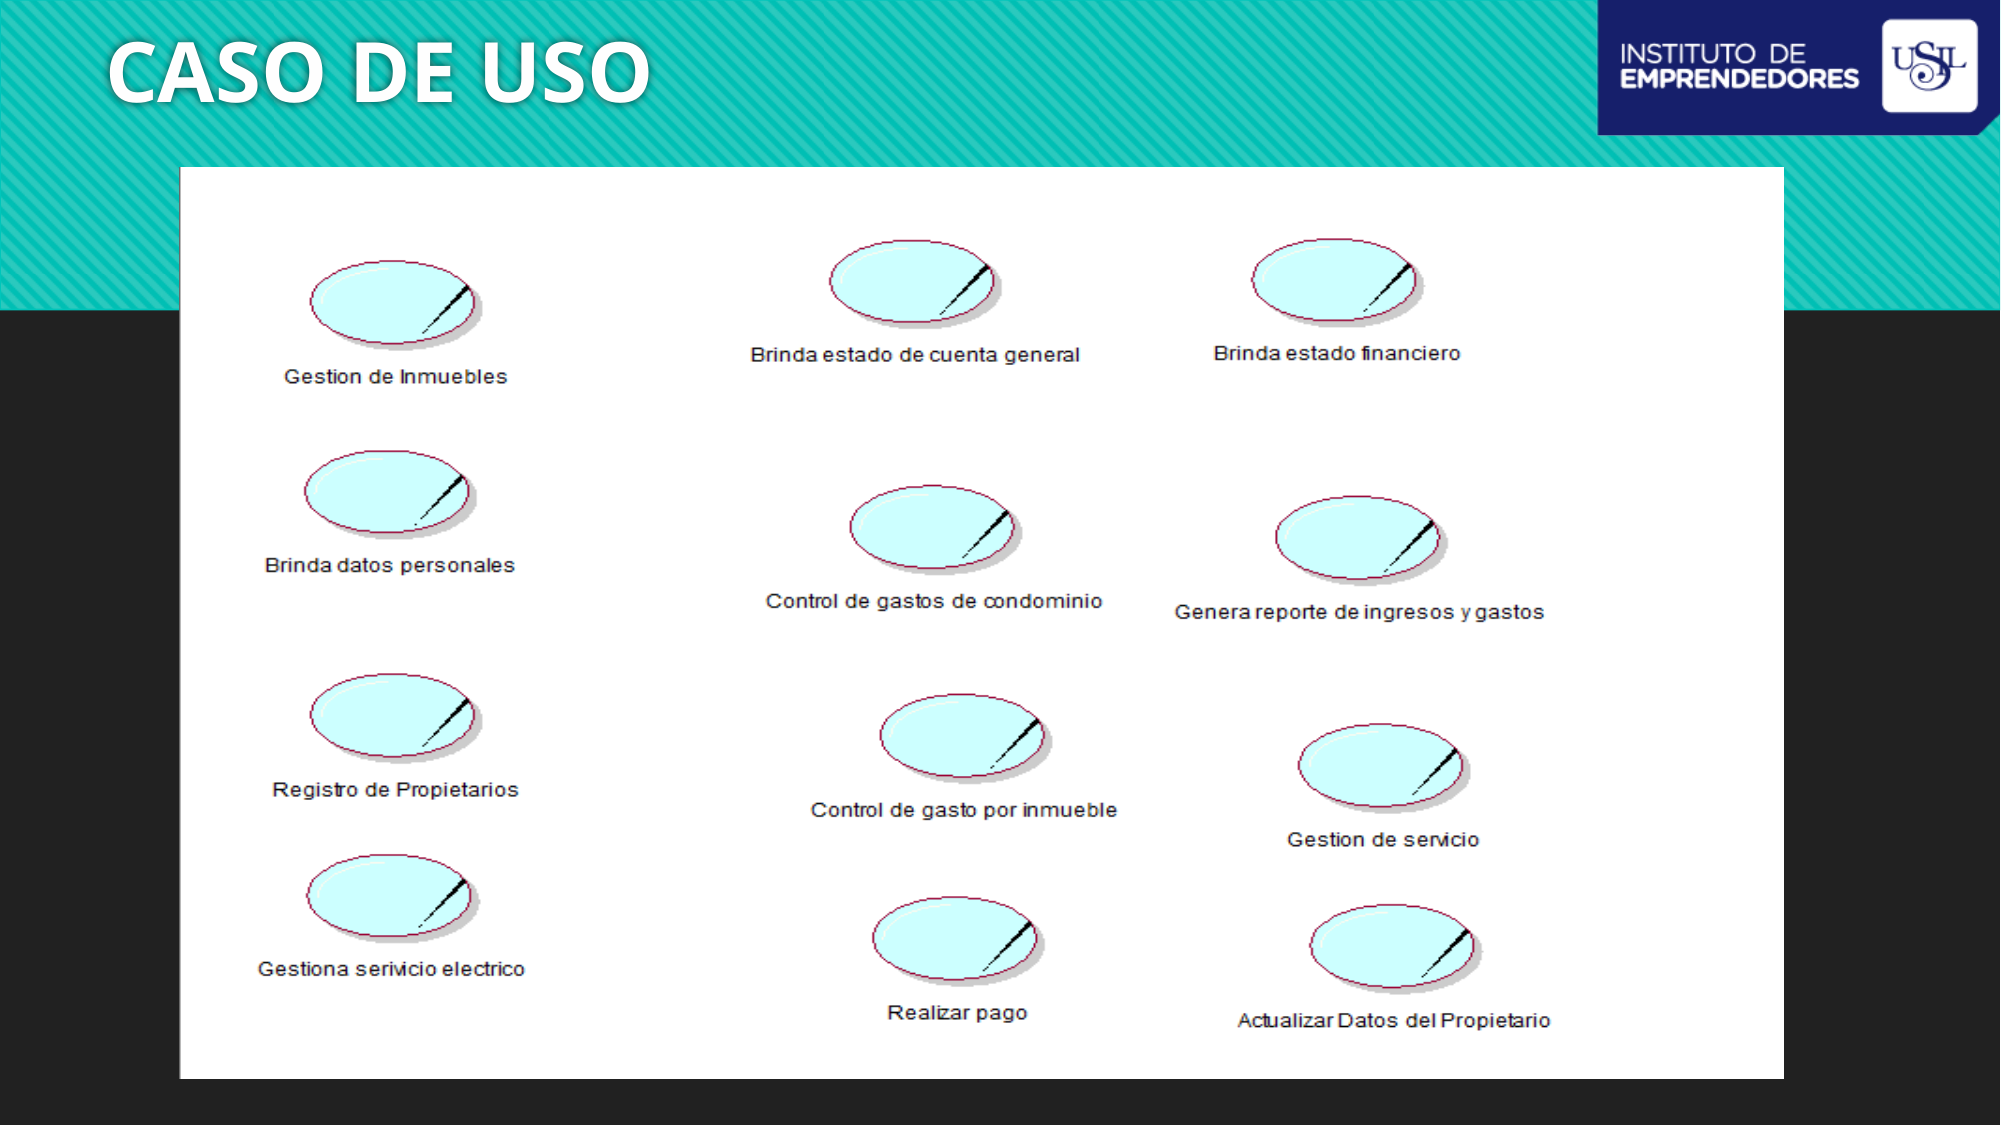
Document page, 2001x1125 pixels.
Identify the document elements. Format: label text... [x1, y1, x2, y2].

picture [1593, 0, 2000, 148]
title CASO DE USO [90, 0, 1593, 127]
picture [179, 166, 1785, 1079]
